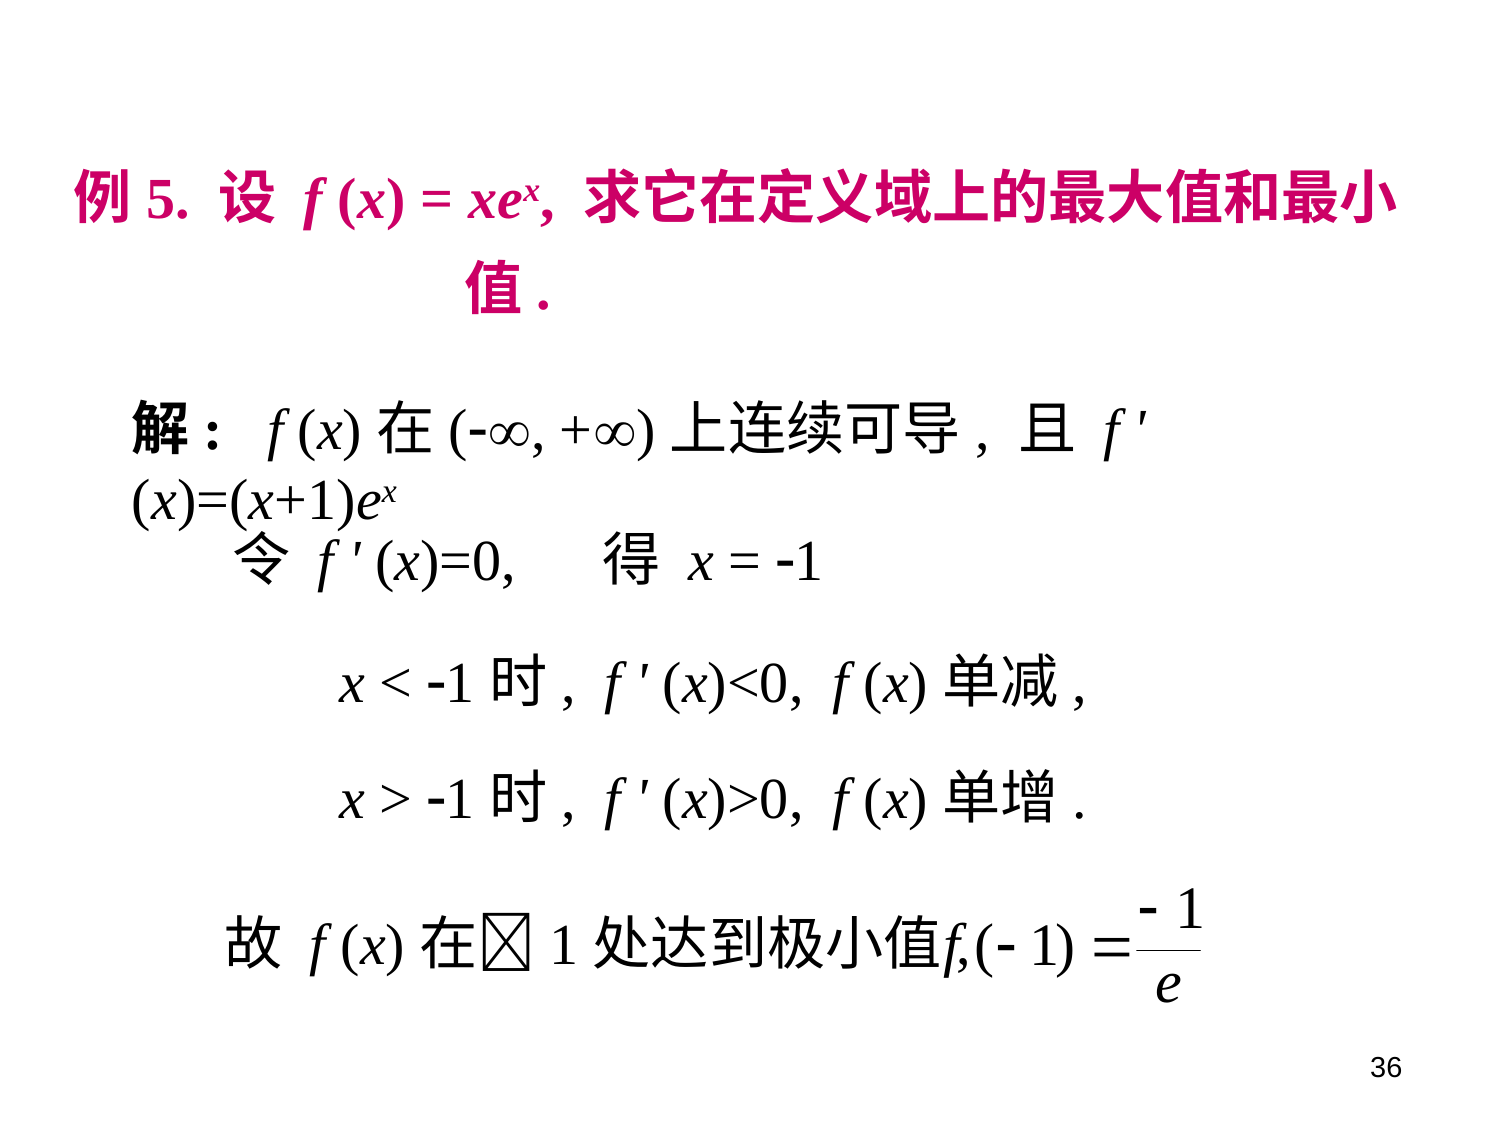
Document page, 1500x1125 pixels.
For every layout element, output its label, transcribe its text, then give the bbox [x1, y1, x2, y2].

text_box x < 1时, f ' (x)<0, f (x)单减, [324, 636, 1102, 753]
text_box 例5. 设 f (x) = xex, 求它在定义域上的最大值和最小值. [59, 131, 1461, 329]
text_box 故 f (x)在1处达到极小值, [209, 898, 928, 984]
text_box 令 f ' (x)=0, 得 x = 1 [217, 514, 874, 600]
text_box 解: f (x)在(, +)上连续可导, 且 f ' (x)=(x+1)ex [116, 384, 1424, 539]
text_box x > 1时, f ' (x)>0, f (x)单增. [324, 753, 1102, 898]
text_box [928, 874, 1207, 1011]
slide_number 36 [1074, 1024, 1450, 1103]
